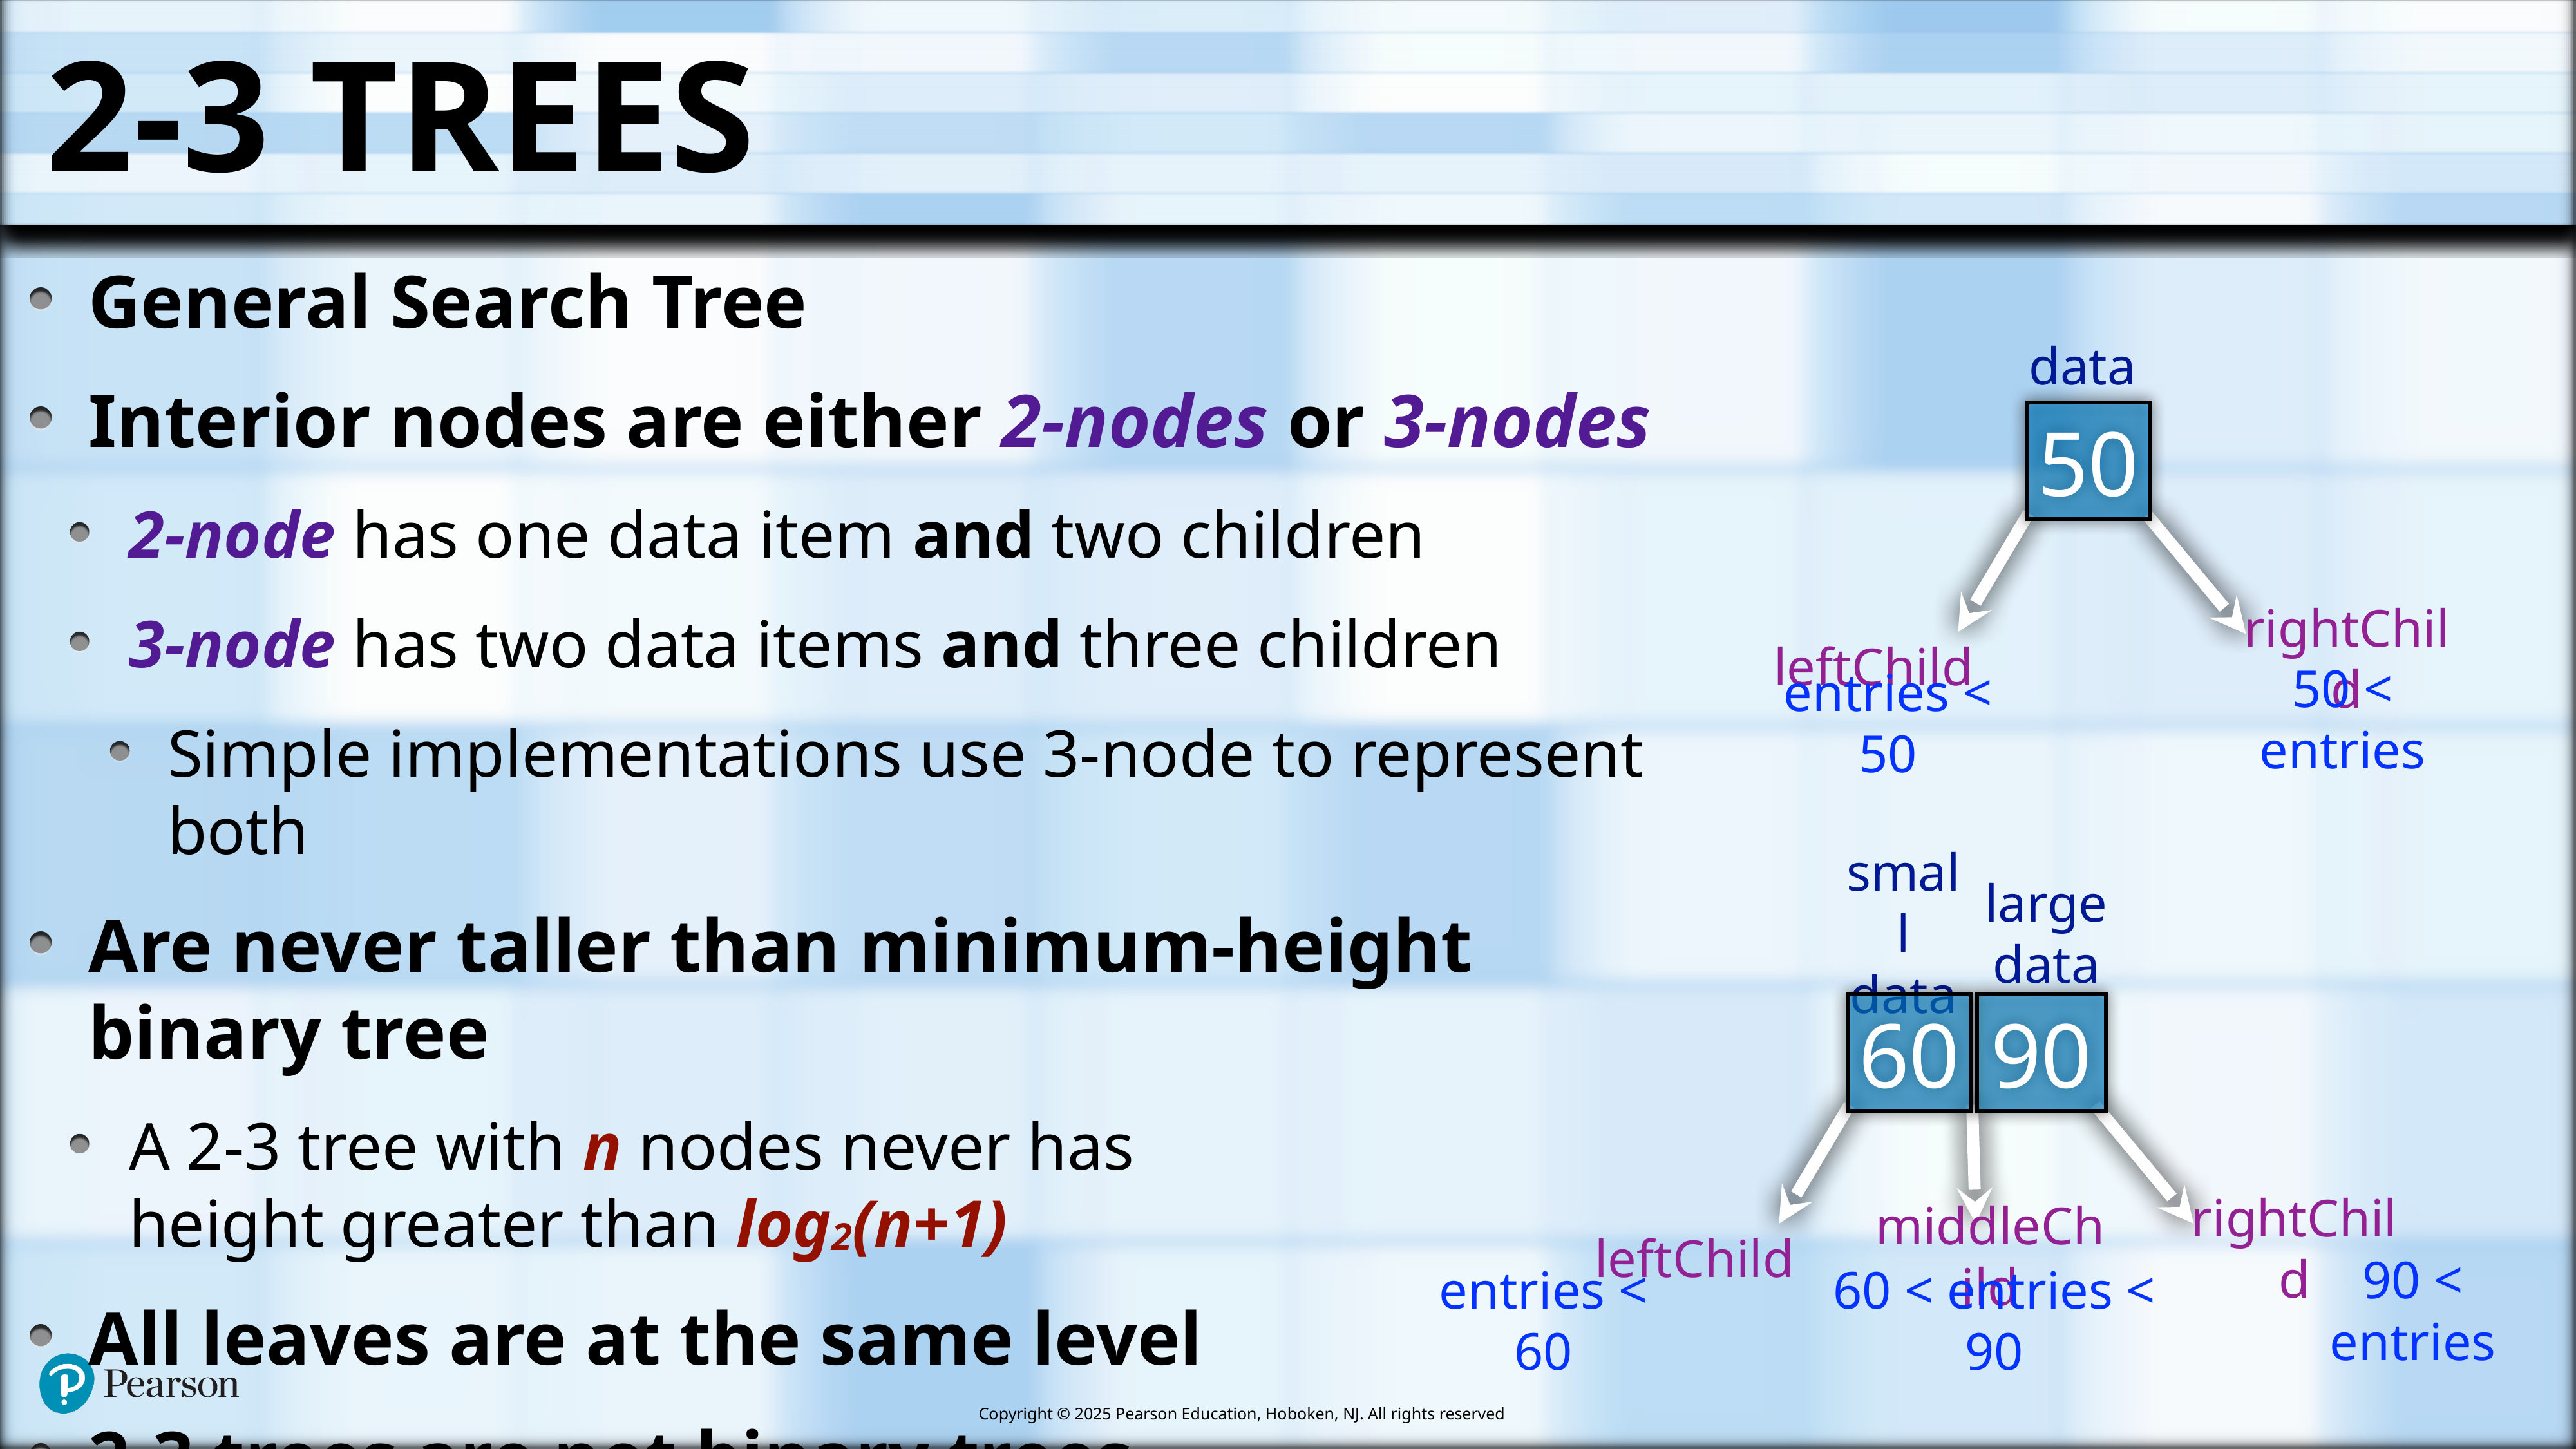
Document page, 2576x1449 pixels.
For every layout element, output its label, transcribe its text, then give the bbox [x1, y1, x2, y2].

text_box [1761, 289, 2459, 707]
text_box entries < 60 [1403, 1278, 1683, 1361]
text_box entries < 50 [1748, 680, 2028, 763]
title 2-3 Trees [37, 0, 2359, 222]
picture [0, 0, 2576, 1449]
text_box 90 < entries [2273, 1267, 2553, 1350]
list General Search Tree Interior nodes are either 2-nodes or 3-nodes 2-node has one data item and two children 3-node has two data items and three children Simple implementations use 3-node to represent both Are never taller than minimum-height binary tree A 2-3 tree with n nodes never has height greater than log2(n+1) All leaves are at the same level 2-3 trees are not binary trees [19, 247, 1709, 1428]
text_box 50 < entries [2202, 676, 2483, 759]
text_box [1581, 857, 2407, 1298]
text_box 60 < entries < 90 [1796, 1298, 2193, 1361]
